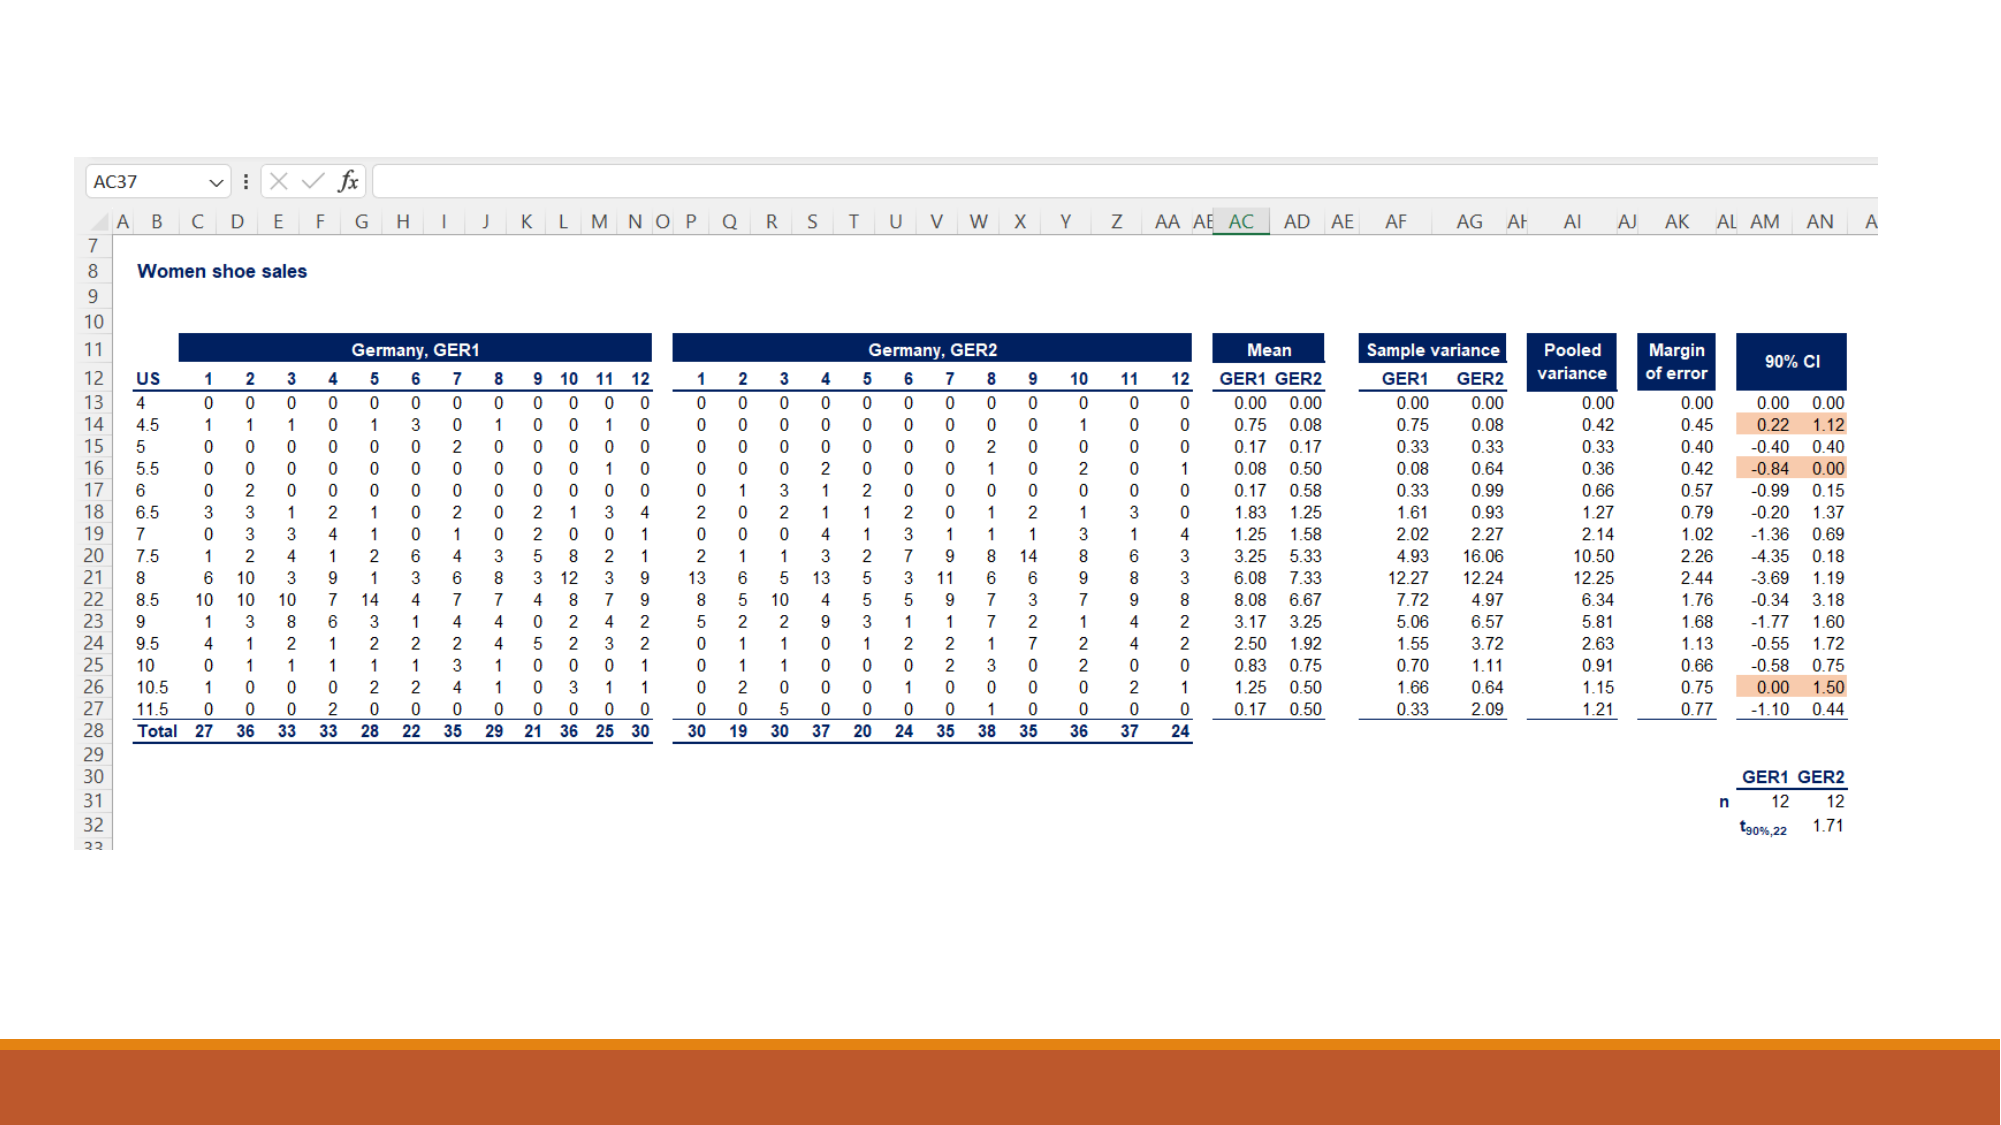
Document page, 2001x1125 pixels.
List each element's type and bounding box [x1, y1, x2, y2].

picture [73, 156, 1878, 851]
